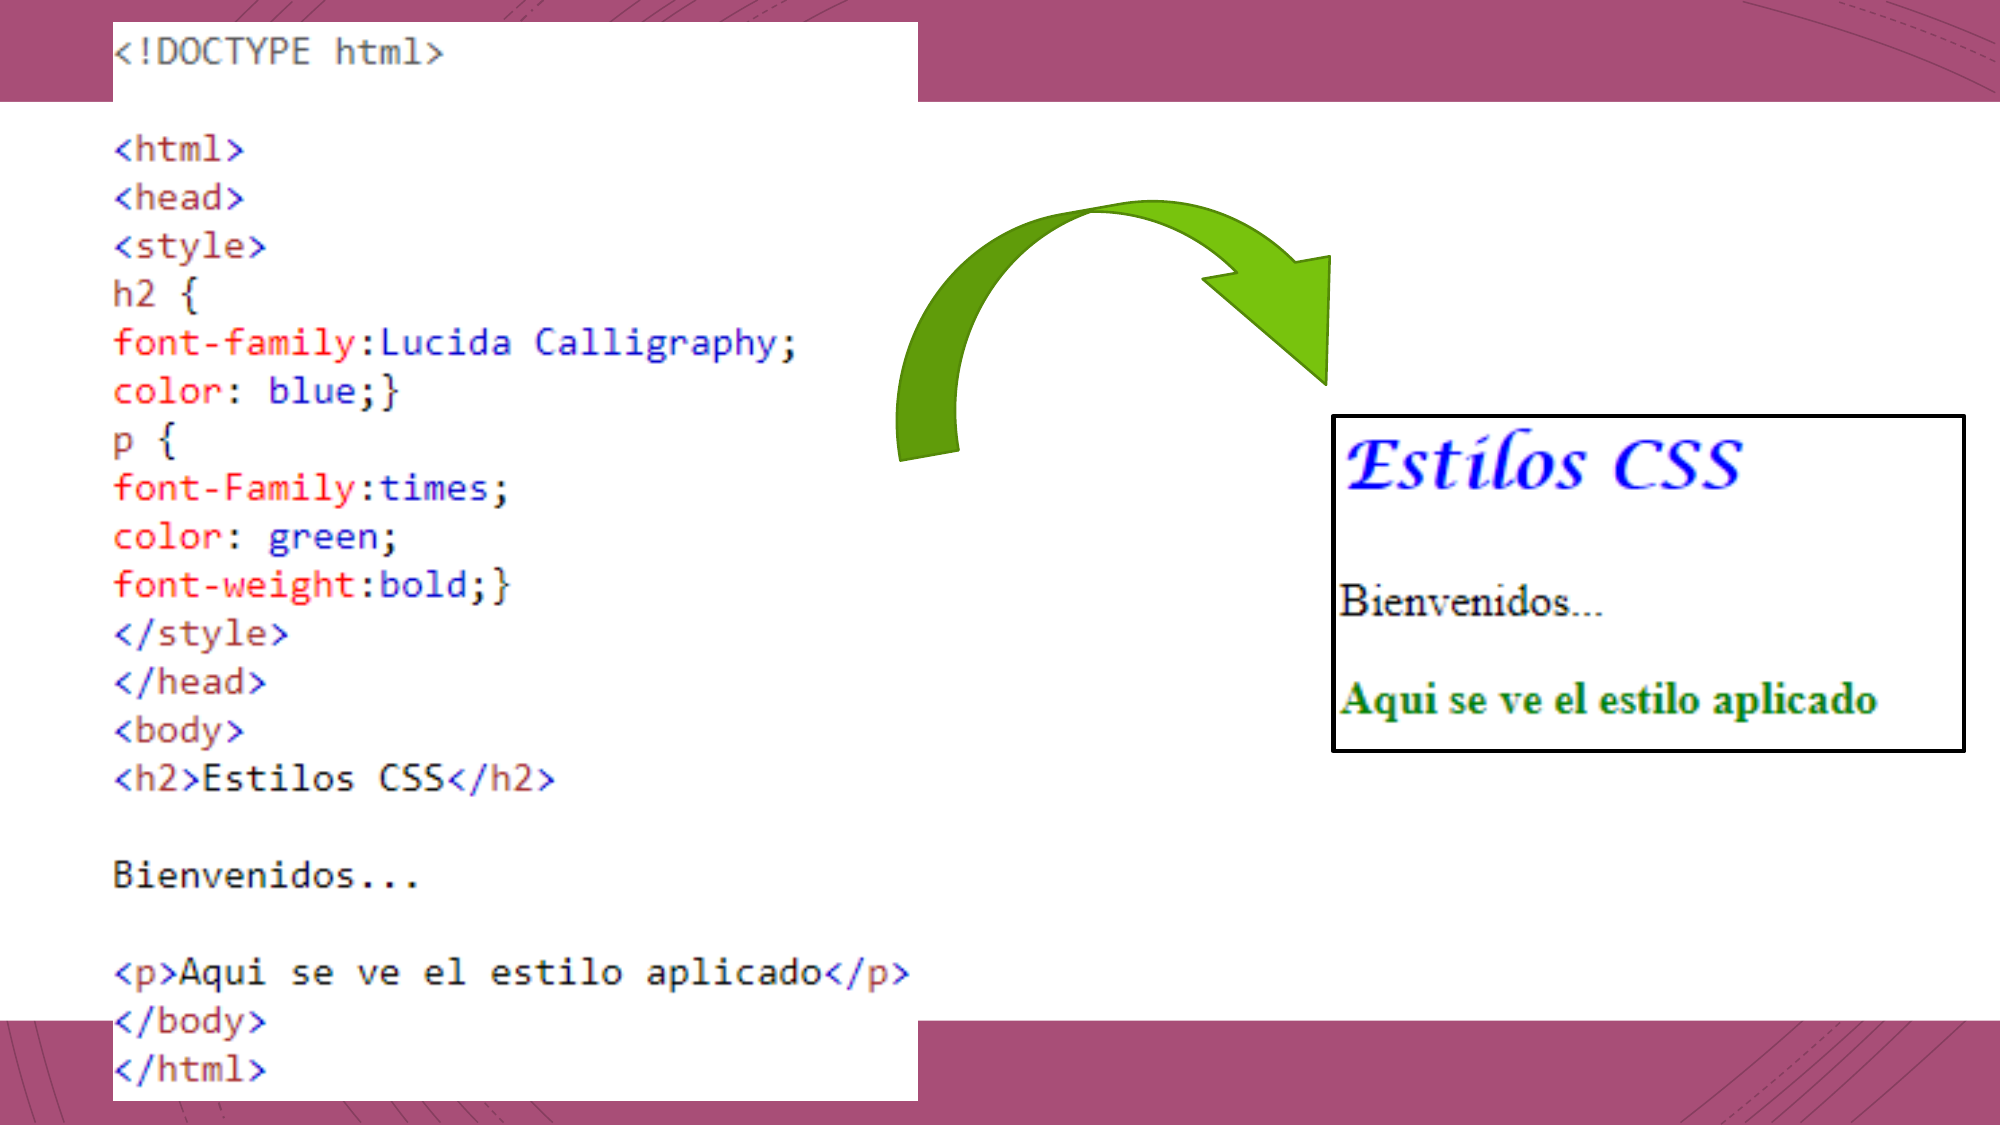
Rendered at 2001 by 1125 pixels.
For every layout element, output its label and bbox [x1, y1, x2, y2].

text_box [0, 0, 1996, 1125]
picture [113, 21, 918, 1101]
picture [1335, 418, 1962, 750]
text_box [1996, 101, 2000, 1022]
text_box [1996, 1022, 2000, 1125]
text_box [1996, 0, 2000, 101]
